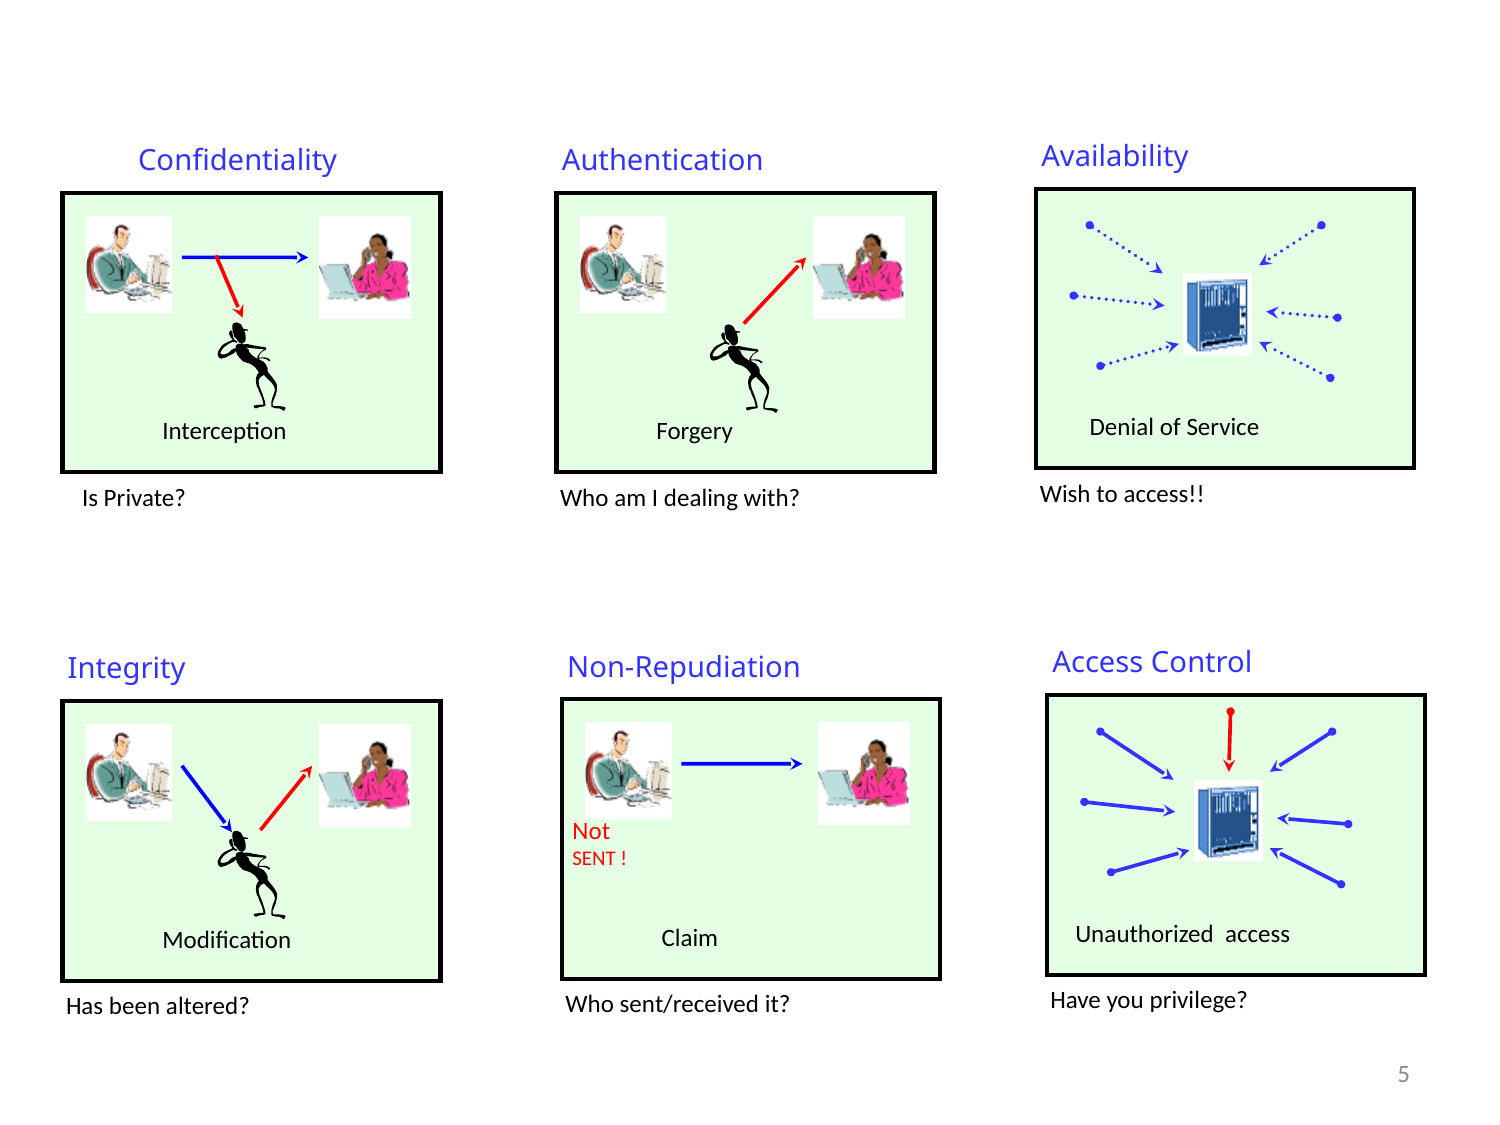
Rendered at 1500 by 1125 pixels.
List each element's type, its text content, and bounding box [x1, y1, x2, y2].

text_box Security Needs for Communications [412, 101, 1475, 187]
slide_number 5 [1074, 1042, 1425, 1103]
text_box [62, 137, 1426, 1026]
